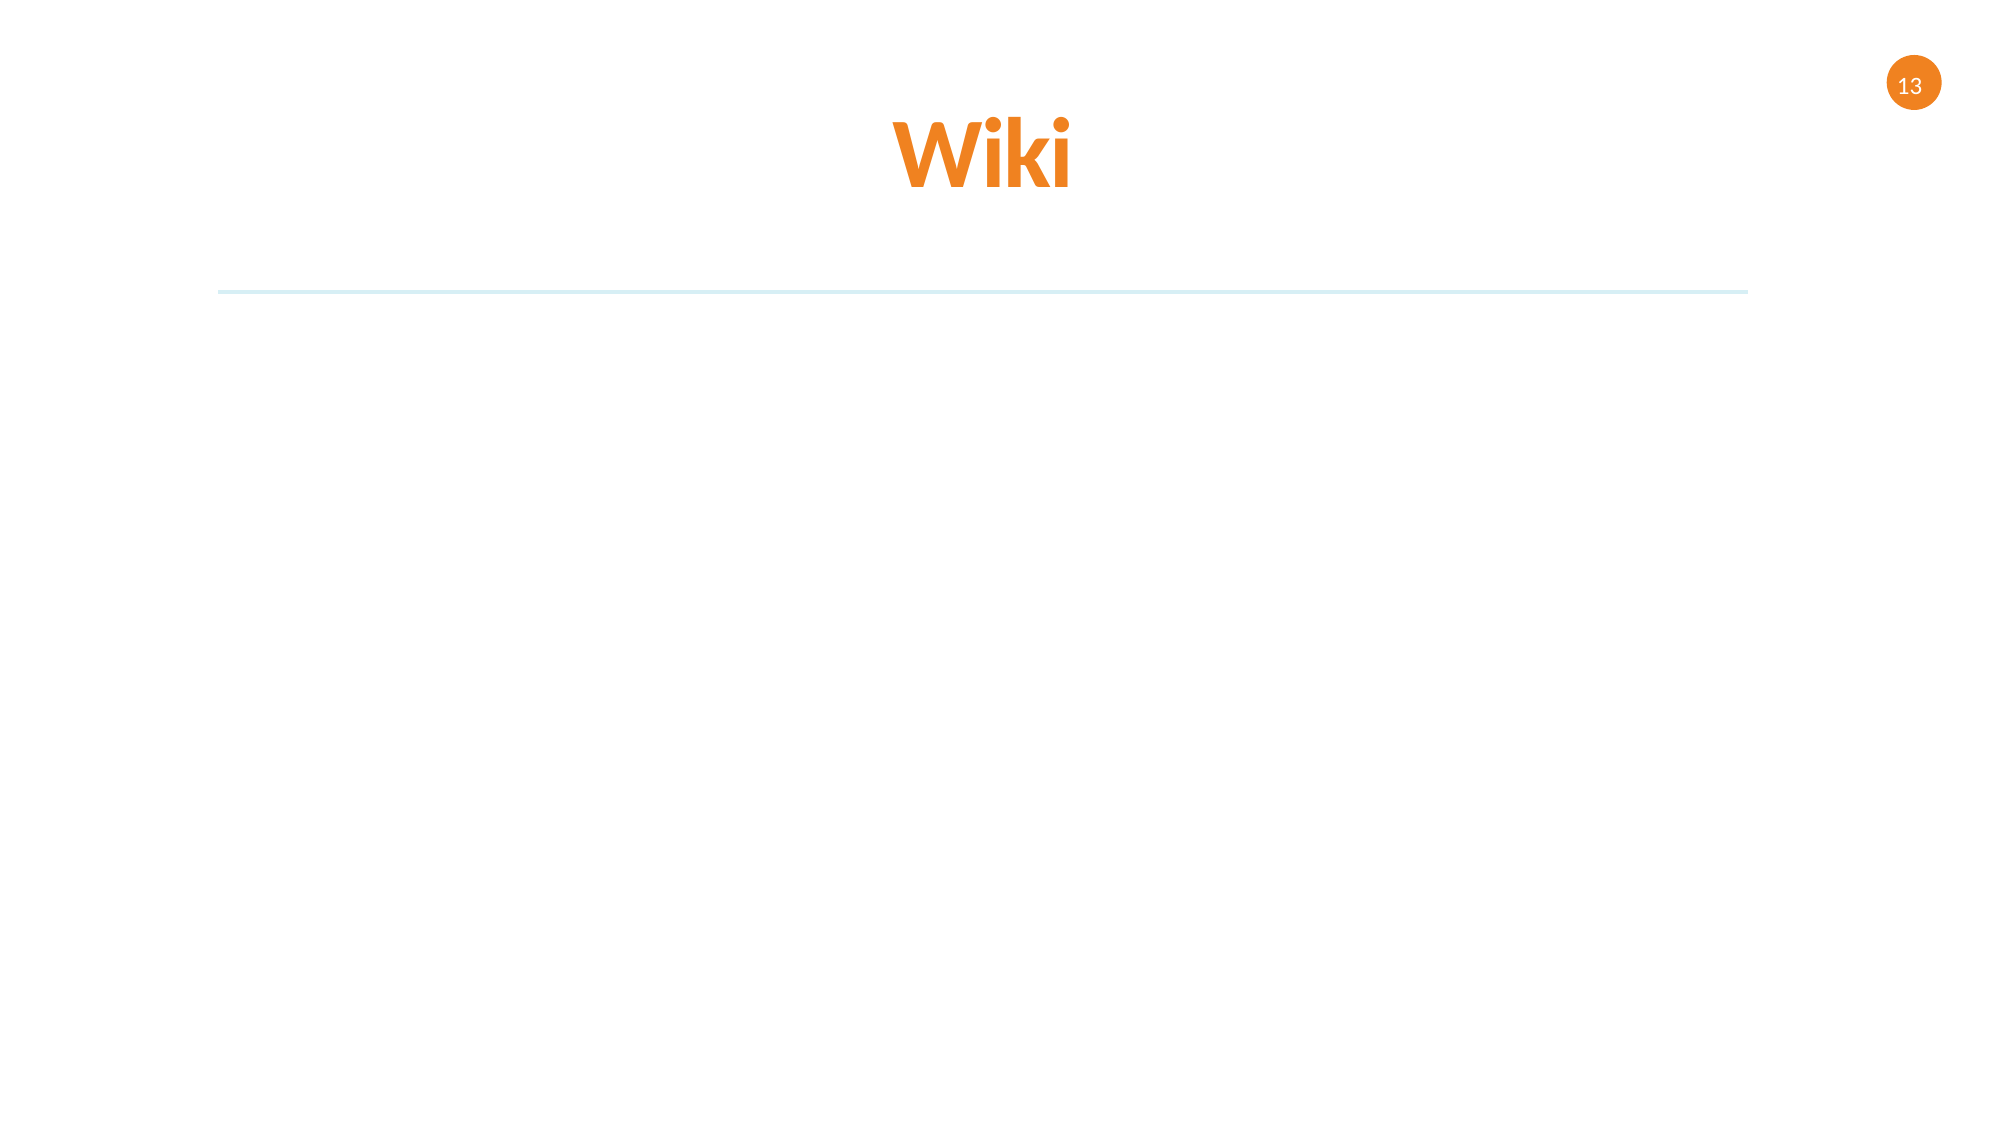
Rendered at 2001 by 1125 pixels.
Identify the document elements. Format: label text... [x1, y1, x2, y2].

text_box Wiki [507, 79, 1459, 215]
slide_number 13 [1487, 54, 1938, 114]
